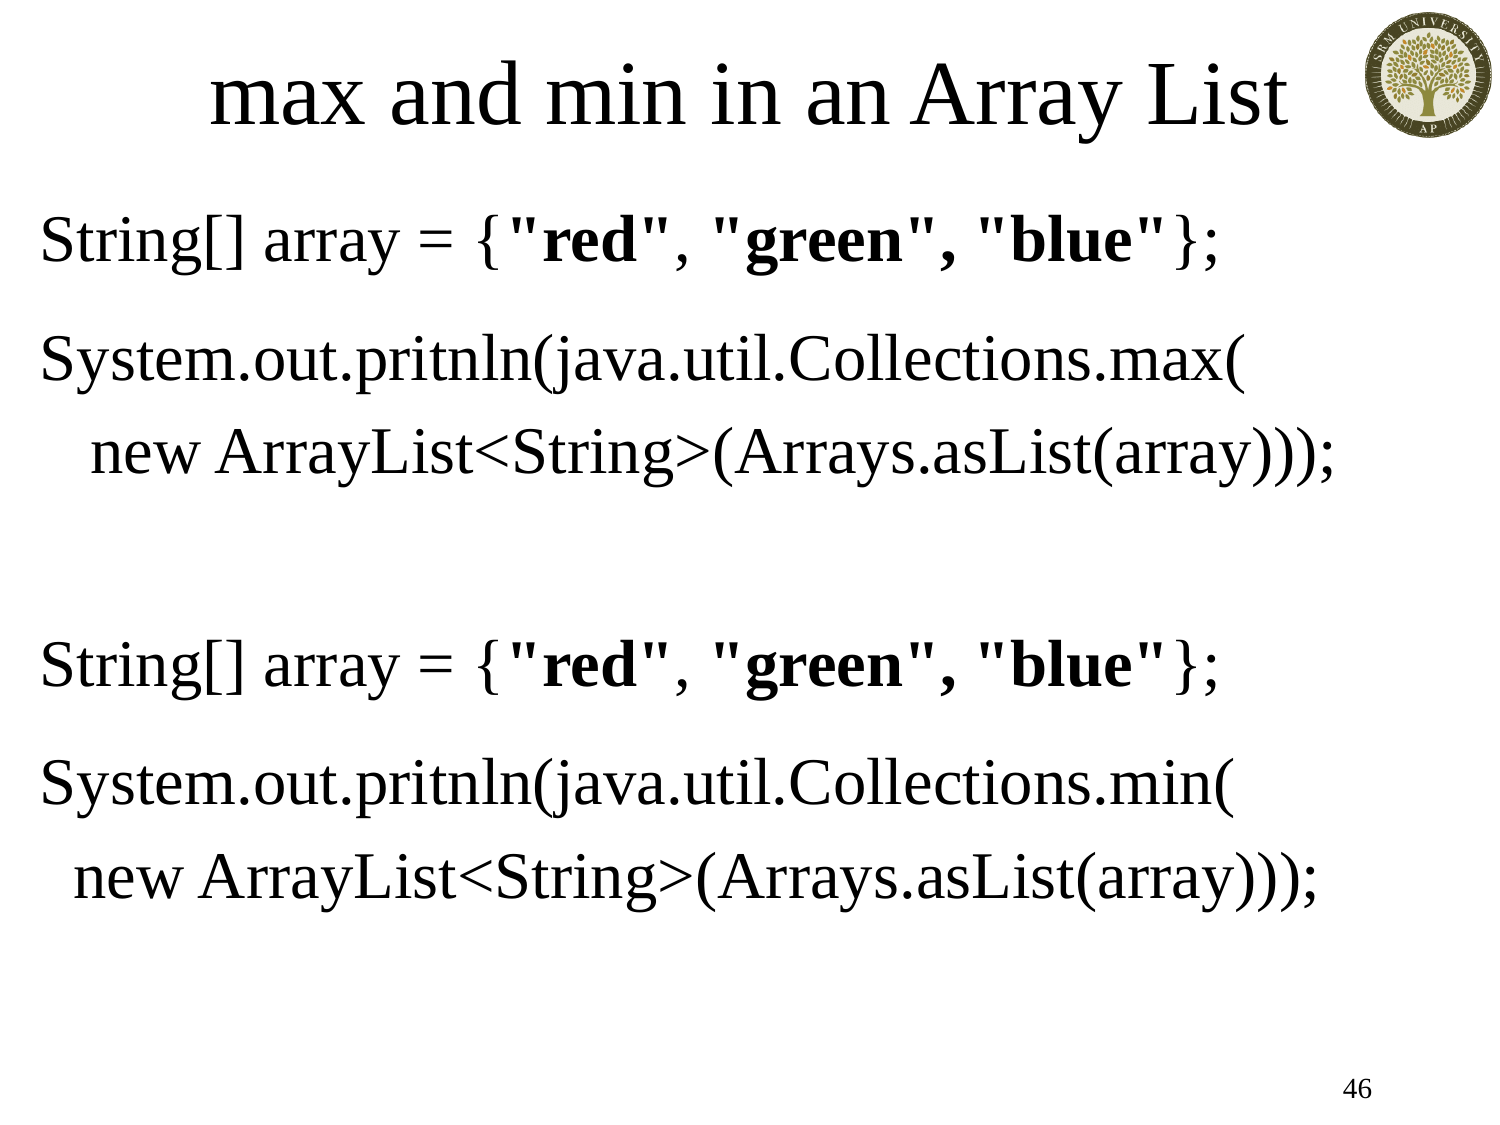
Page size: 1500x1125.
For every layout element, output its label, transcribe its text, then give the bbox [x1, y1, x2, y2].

slide_number 46 [1074, 1049, 1388, 1125]
picture [1362, 0, 1499, 140]
list String[] array = {"red", "green", "blue"}; System.out.pritnln(java.util.Collections.max( new ArrayList<String>(Arrays.asList(array))); [24, 372, 1475, 438]
list String[] array = {"red", "green", "blue"}; System.out.pritnln(java.util.Collections.max( new ArrayList<String>(Arrays.asList(array))); [24, 187, 1475, 371]
text_box String[] array = {"red", "green", "blue"}; System.out.pritnln(java.util.Collections.min( new ArrayList<String>(Arrays.asList(array))); [24, 612, 1475, 1025]
title max and min in an Array List [112, 24, 1388, 150]
